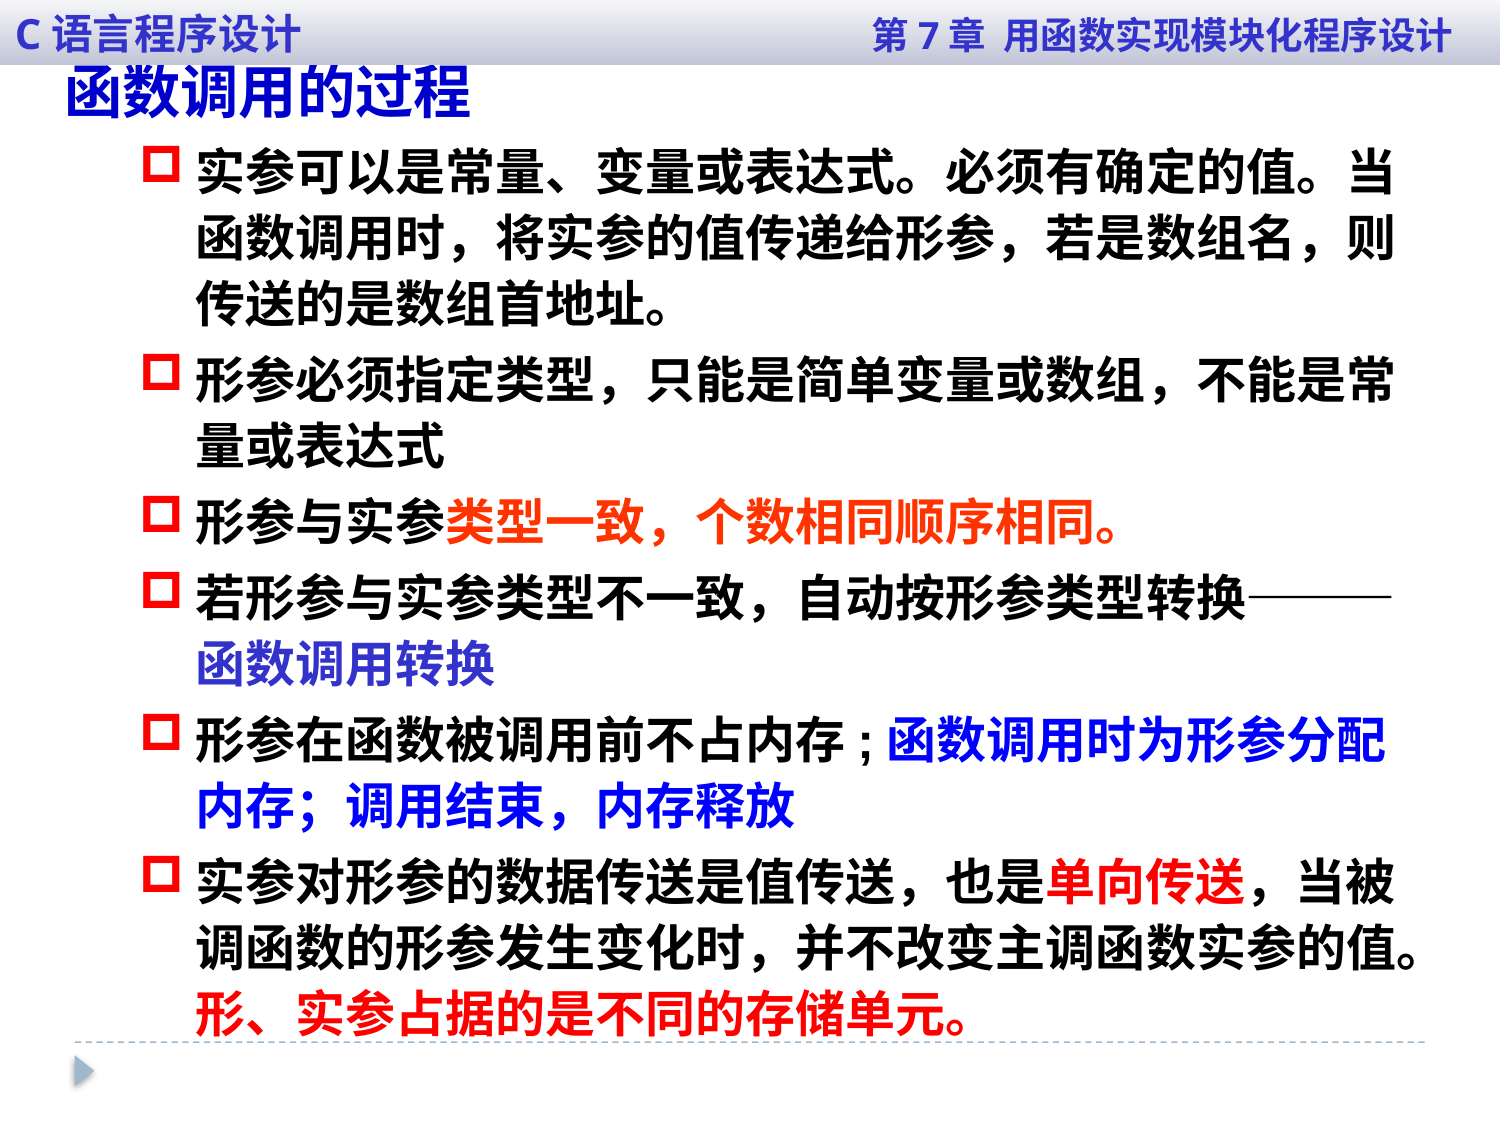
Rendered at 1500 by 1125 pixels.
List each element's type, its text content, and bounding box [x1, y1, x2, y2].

text_box C语言程序设计 第7章 用函数实现模块化程序设计 [0, 0, 1500, 65]
text_box 函数调用的过程 实参可以是常量、变量或表达式。必须有确定的值。当函数调用时，将实参的值传递给形参，若是数组名，则传送的是数组首地址。 形参必须指定类型，只能是简单变量或数组，不能是常量或表达式 形参与实参类型一致，个数相同顺序相同。 若形参与实参类型不一致，自动按形参类型转换———函数调用转换 形参在函数被调用前不占内存;函数调用时为形参分配内存；调用结束，内存释放 实参对形参的数据传送是值传送，也是单向传送，当被调函数的形参发生变化时，并不改变主调函数实参的值。形、实参占据的是不同的存储单元。 [0, 65, 1436, 1125]
